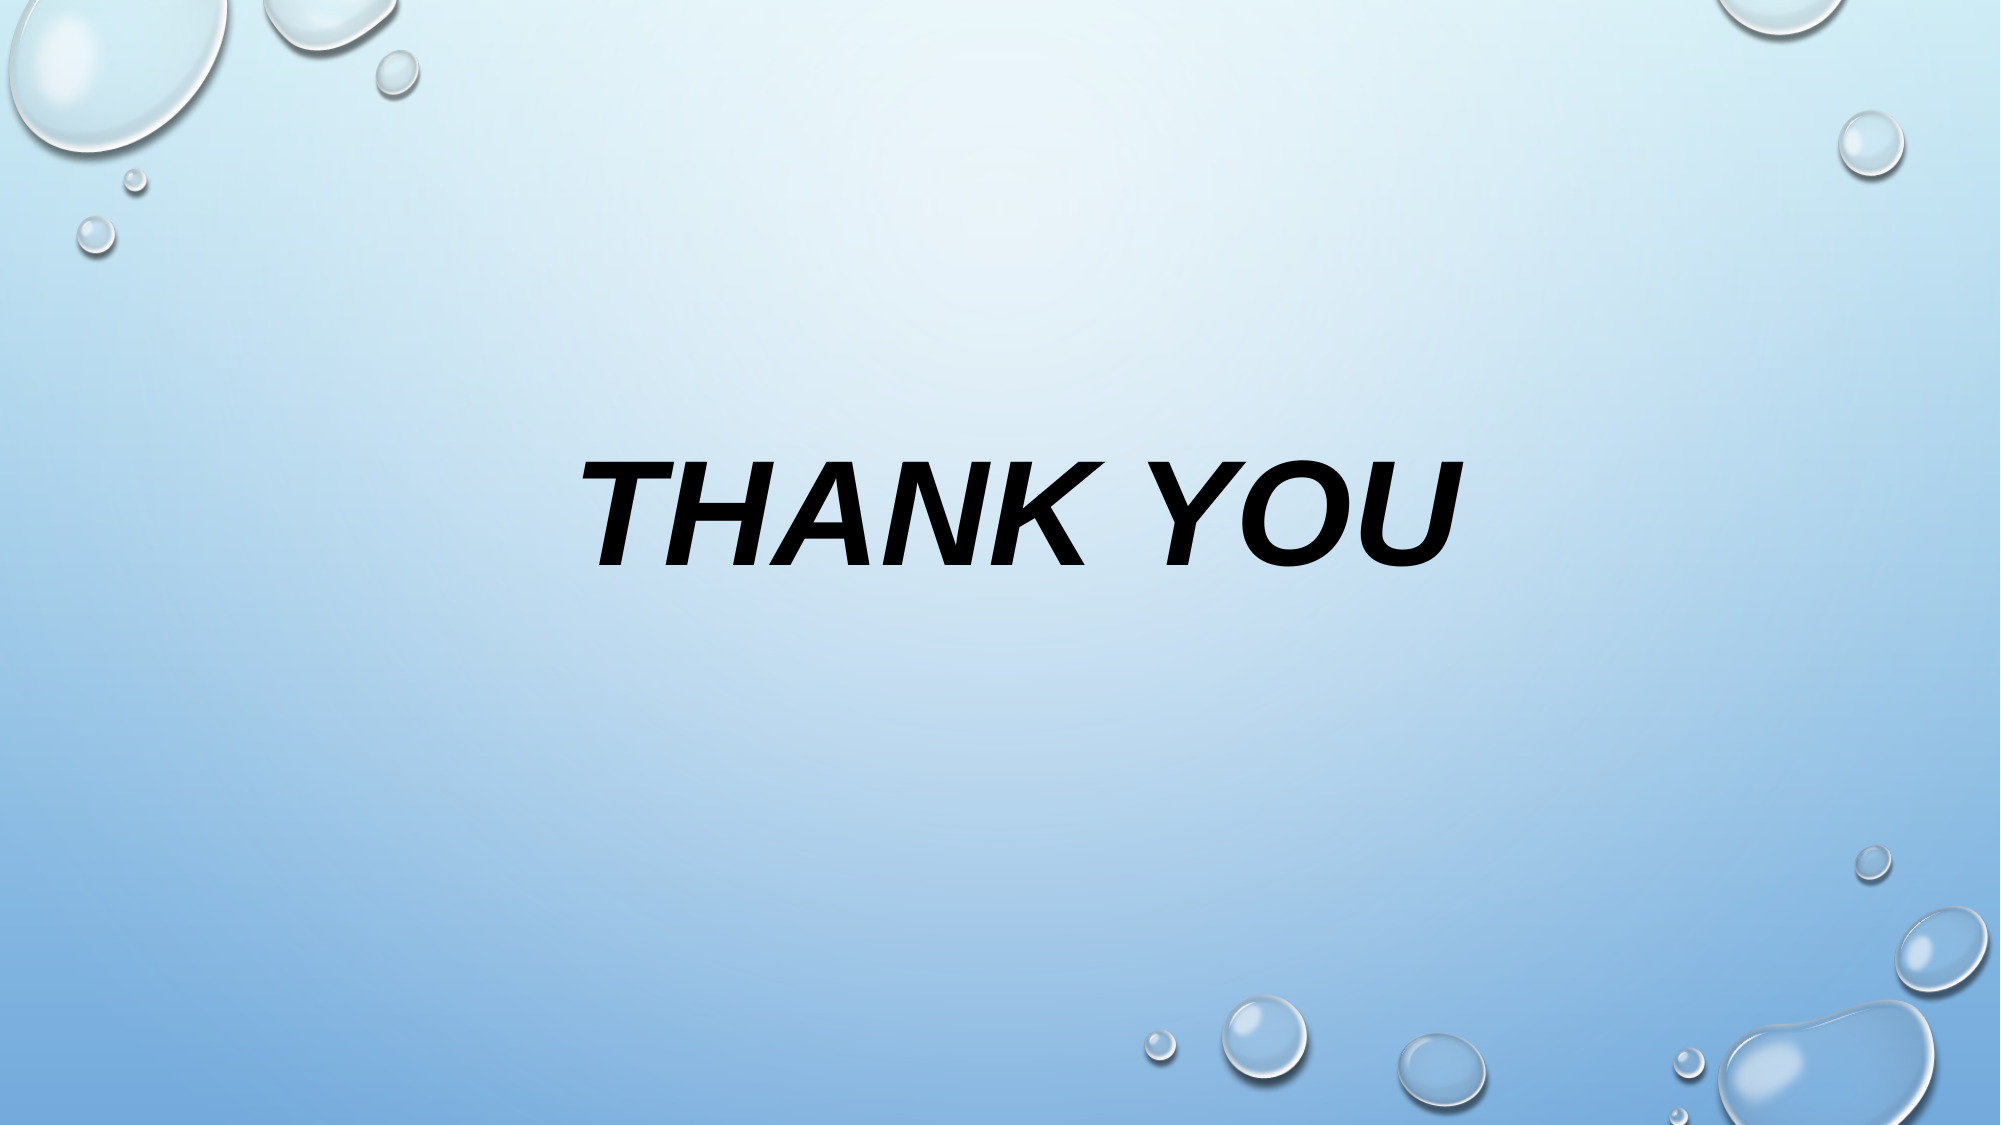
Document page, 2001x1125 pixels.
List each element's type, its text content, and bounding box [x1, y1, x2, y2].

picture [0, 0, 2000, 1125]
list Thank you [183, 171, 1850, 950]
